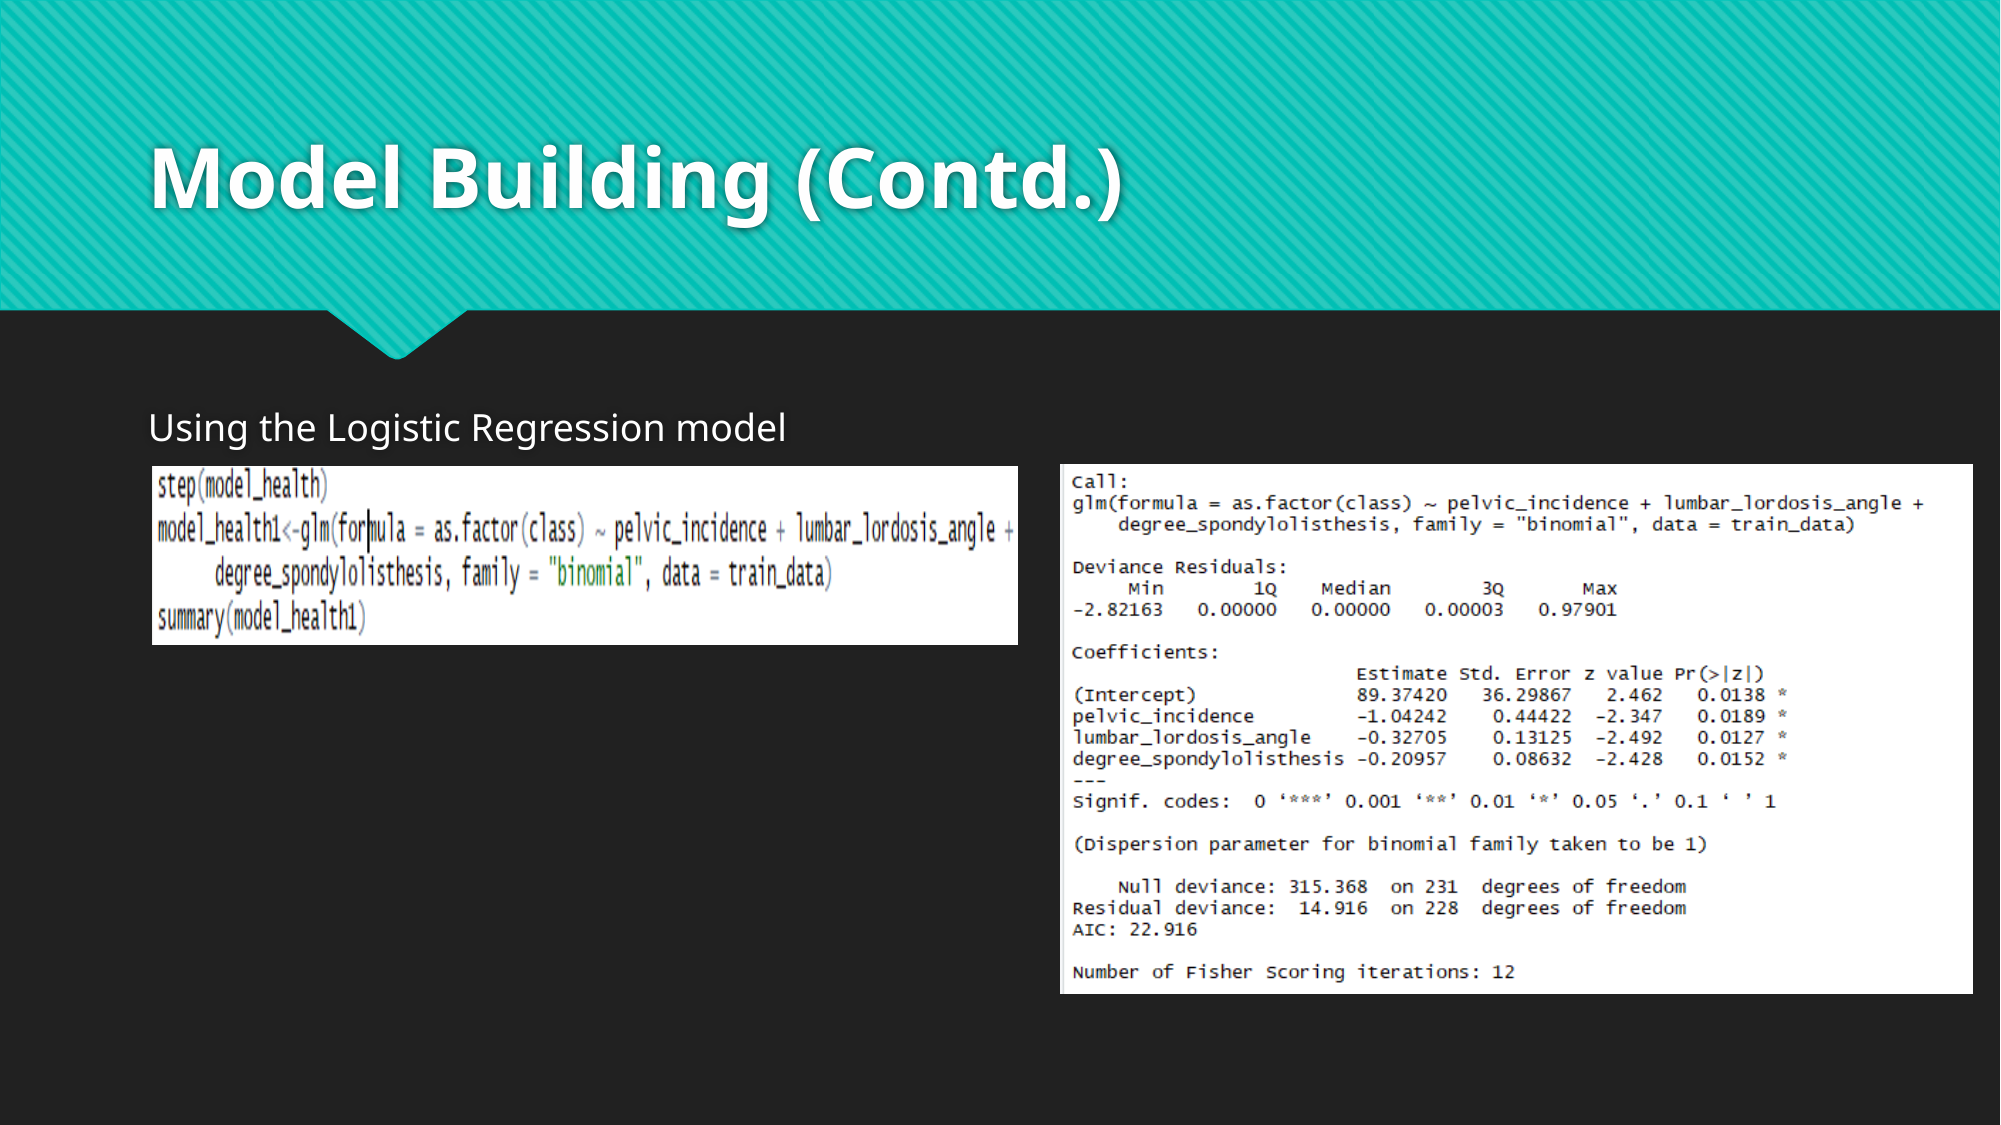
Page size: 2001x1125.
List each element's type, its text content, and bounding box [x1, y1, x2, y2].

title Model Building (Contd.) [132, 73, 1868, 233]
picture [151, 466, 1018, 646]
picture [1059, 464, 1973, 994]
list Using the Logistic Regression model [132, 396, 1455, 457]
